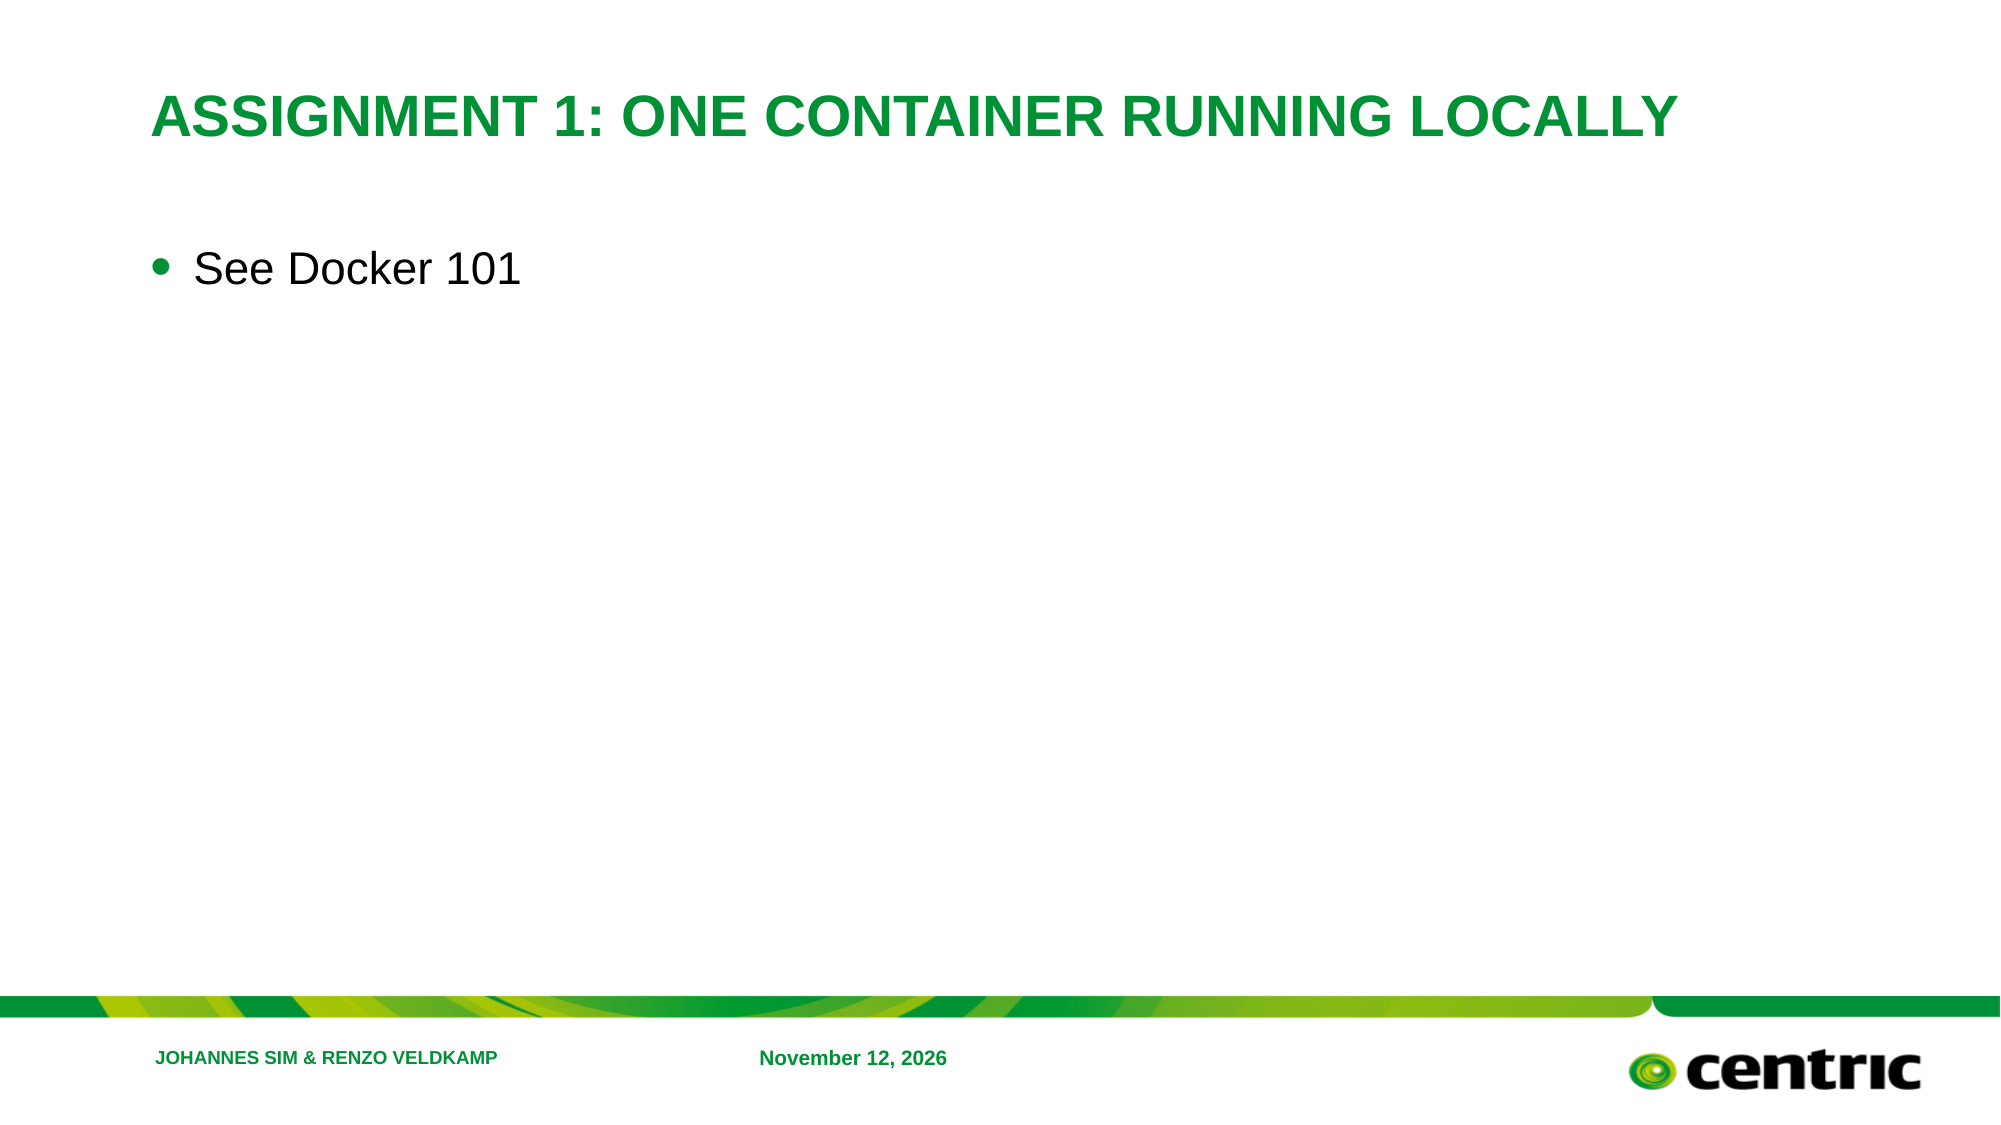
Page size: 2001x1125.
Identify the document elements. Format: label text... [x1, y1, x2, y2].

footer Johannes Sim & Renzo Veldkamp [140, 1027, 716, 1088]
picture [0, 995, 2000, 1125]
title Assignment 1: one container running locally [135, 77, 1921, 213]
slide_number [744, 1027, 1211, 1088]
list See Docker 101 [135, 231, 1921, 975]
